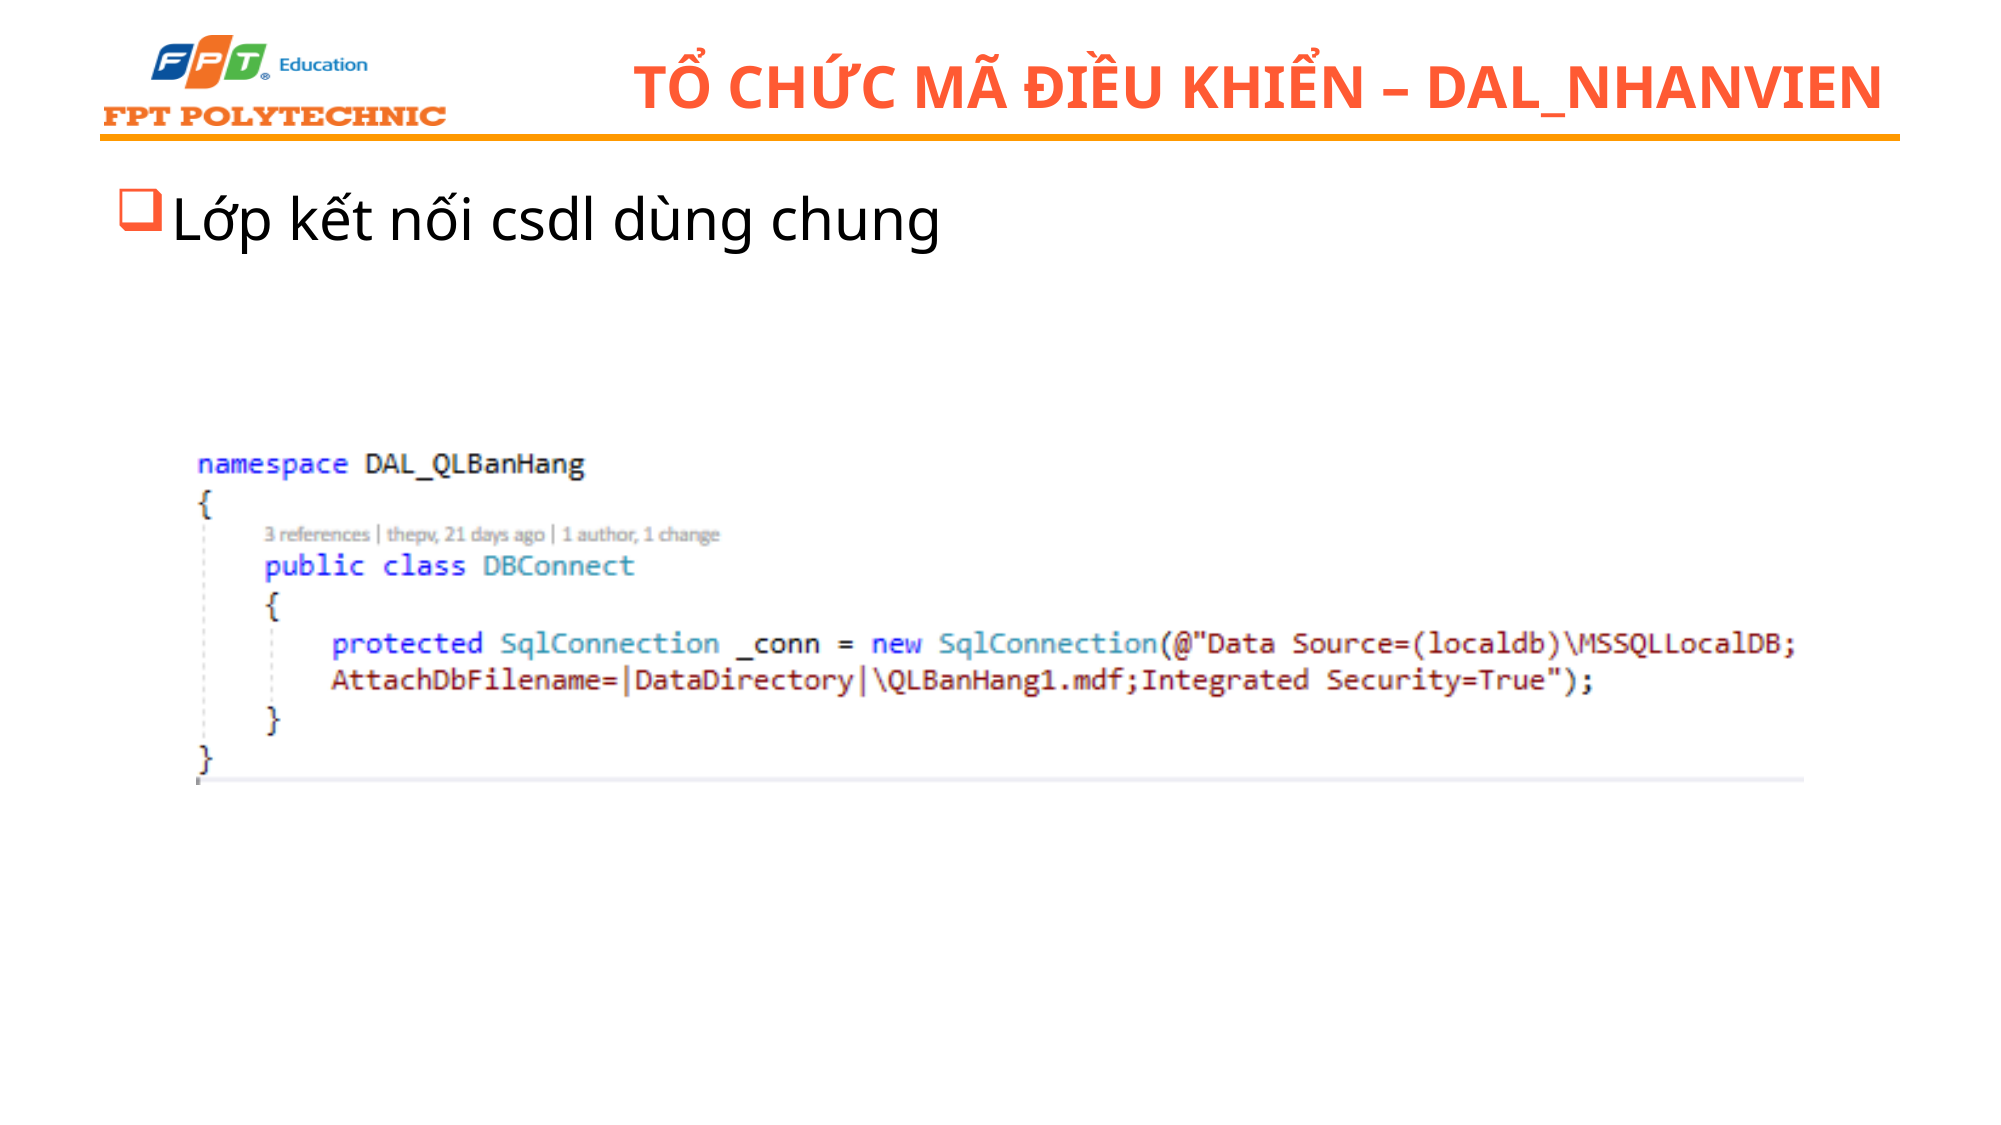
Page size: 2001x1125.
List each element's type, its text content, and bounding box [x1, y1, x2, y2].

list Lớp kết nối csdl dùng chung [99, 174, 1900, 1063]
picture [104, 35, 450, 126]
title Tổ chức mã điều khiển – DAL_Nhanvien [450, 45, 1900, 125]
picture [196, 452, 1804, 785]
